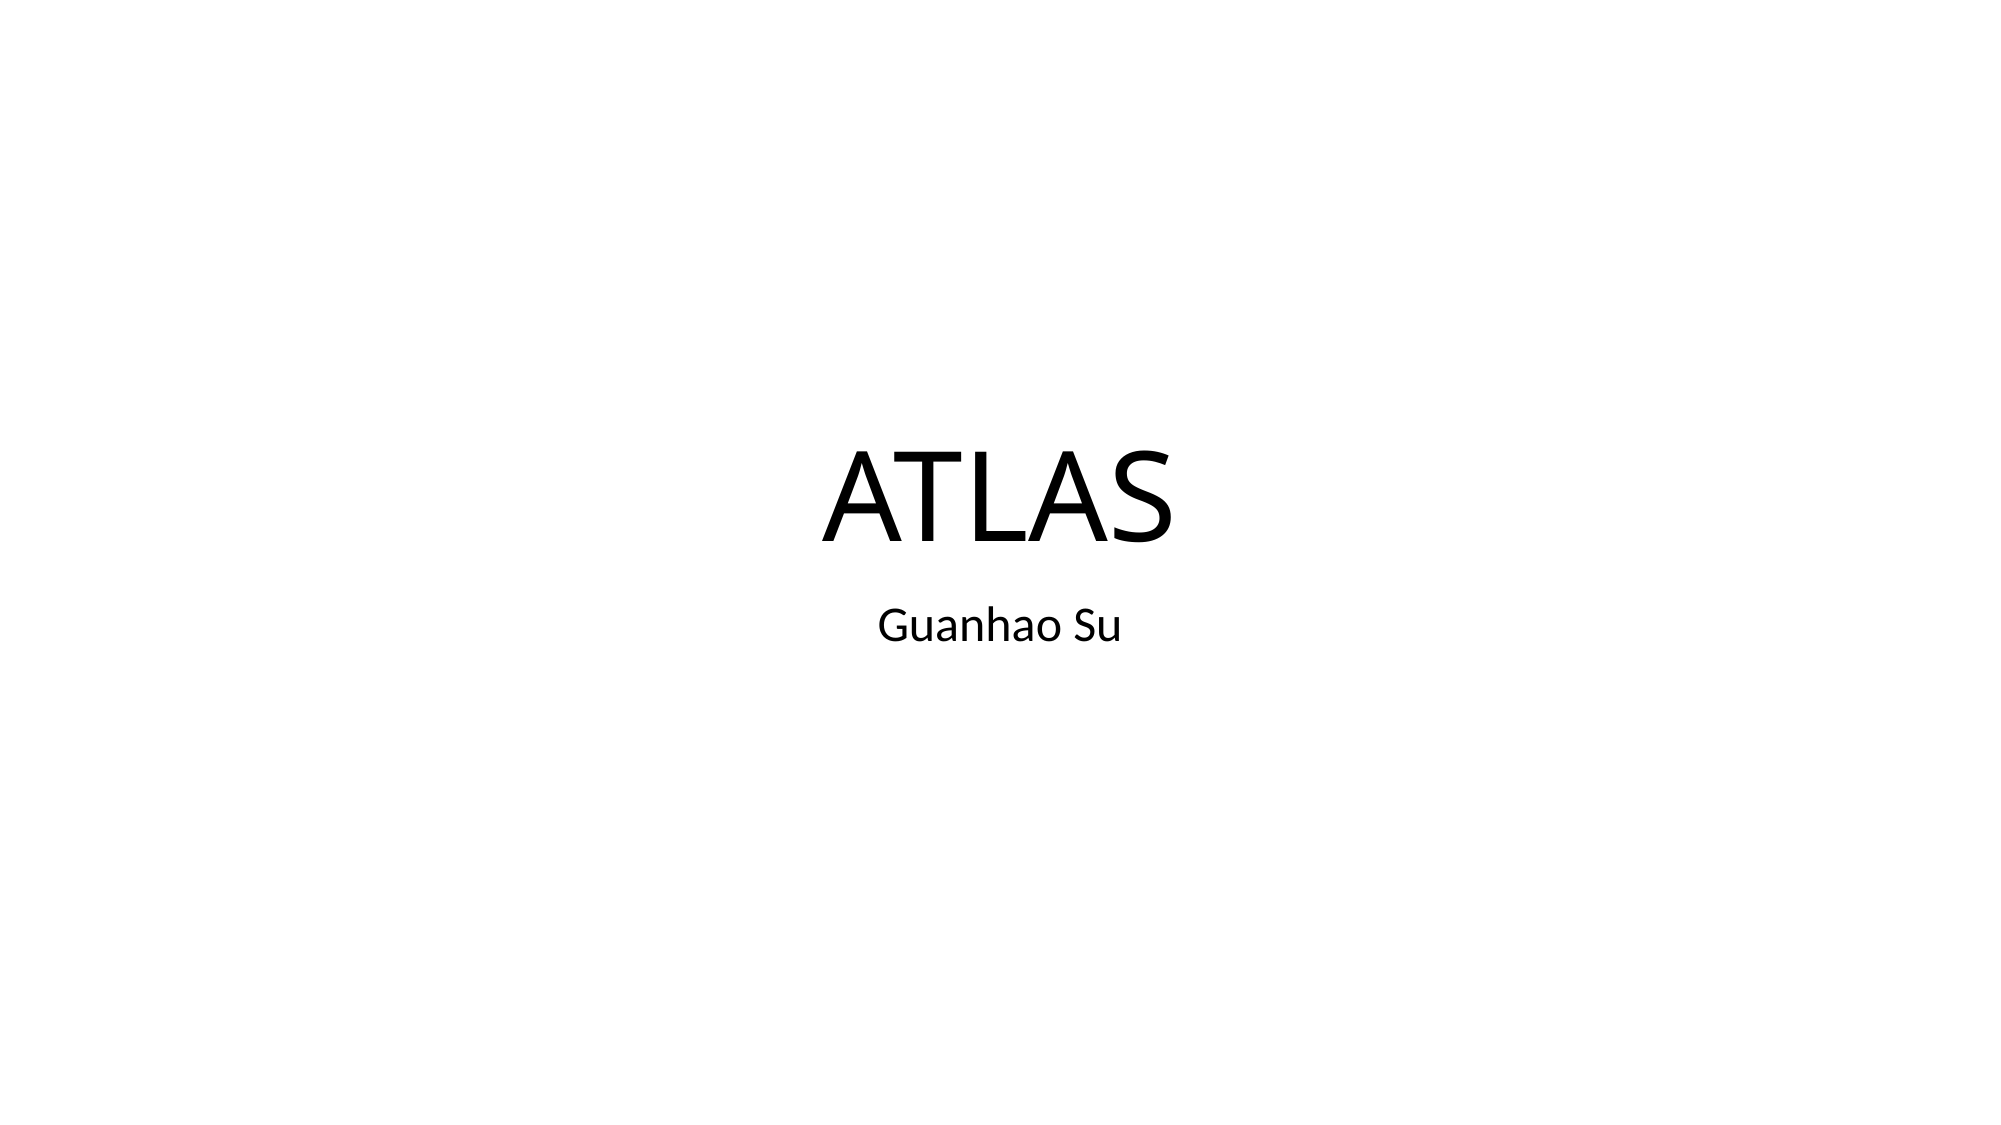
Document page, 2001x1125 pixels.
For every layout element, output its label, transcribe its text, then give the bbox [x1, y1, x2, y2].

subtitle Guanhao Su [249, 590, 1750, 863]
title ATLAS [249, 184, 1750, 576]
